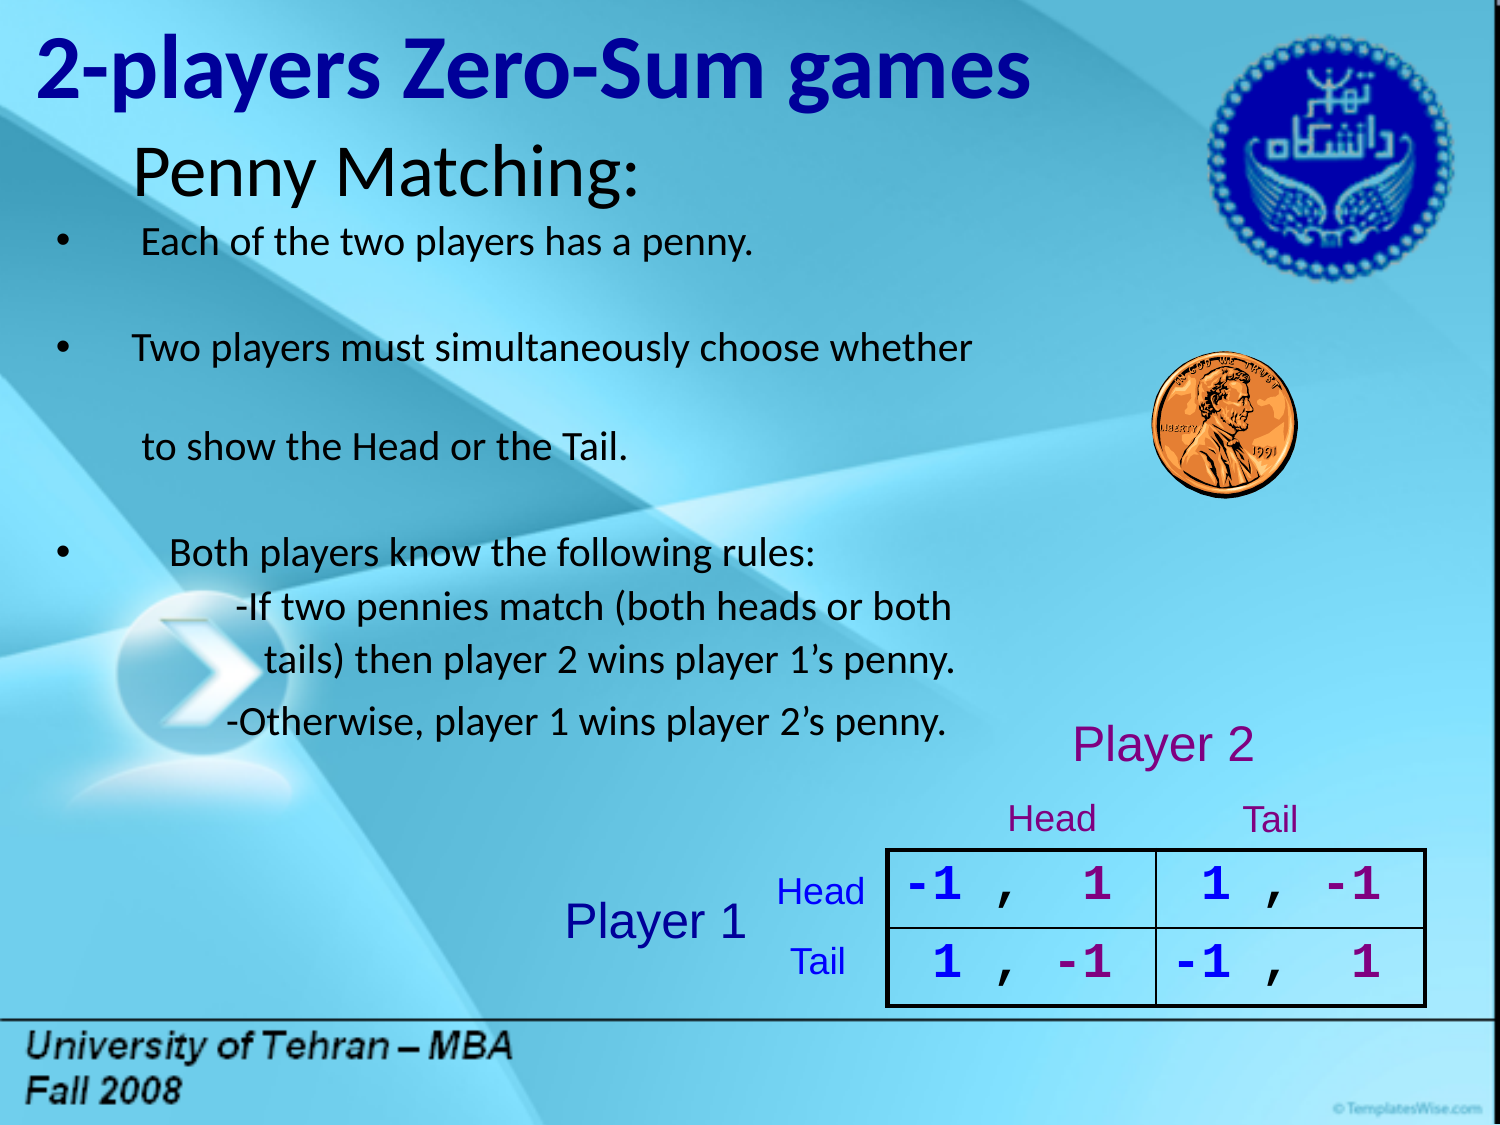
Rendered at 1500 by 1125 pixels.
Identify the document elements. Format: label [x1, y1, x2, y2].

text_box [705, 786, 1377, 990]
picture [0, 0, 1500, 1125]
